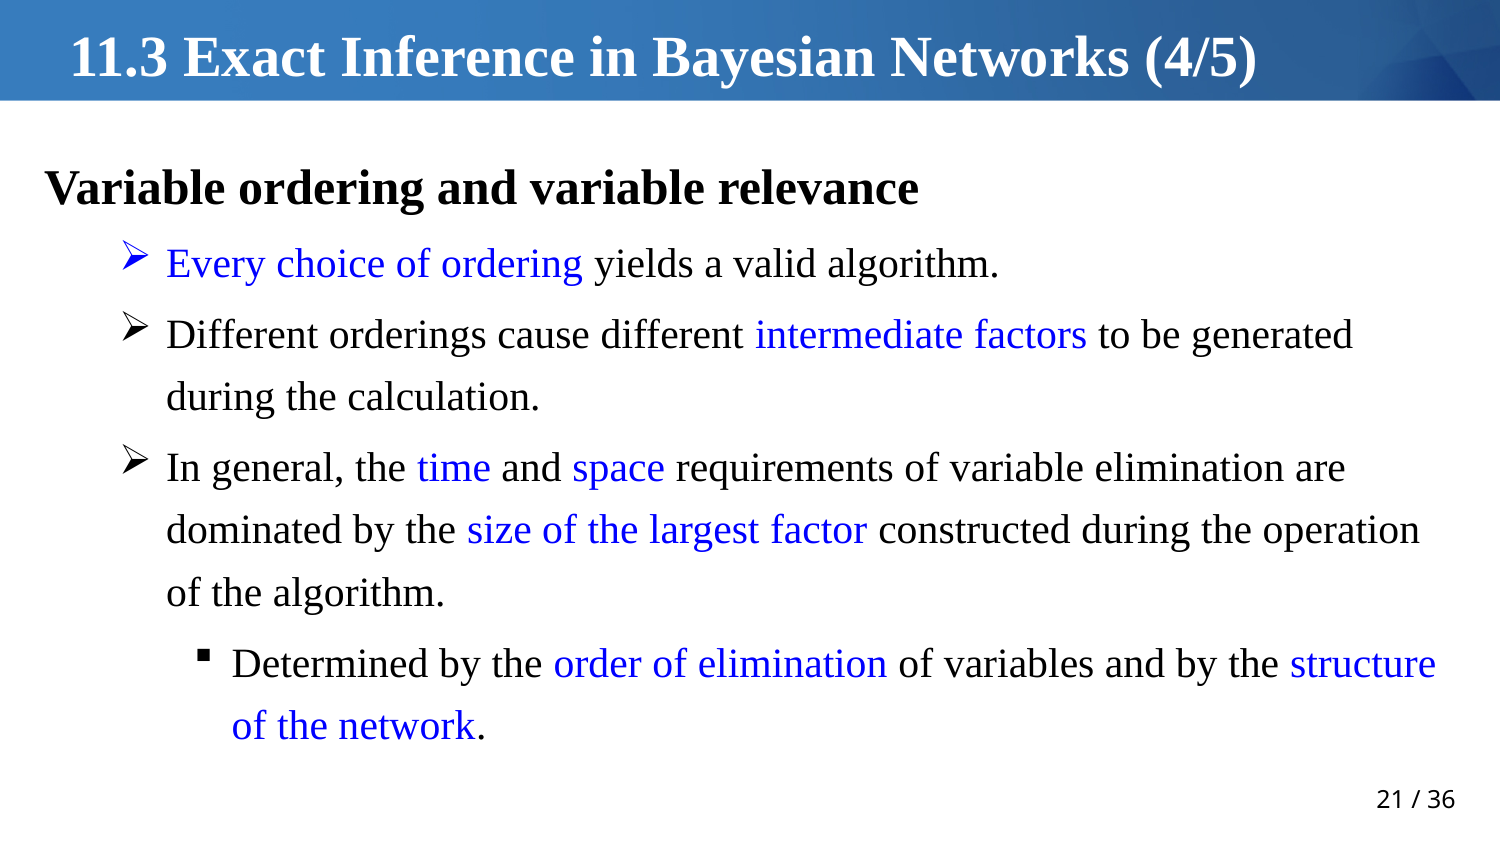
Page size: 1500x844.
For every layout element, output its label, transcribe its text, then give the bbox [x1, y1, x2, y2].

title 11.3 Exact Inference in Bayesian Networks (4/5) [55, 10, 1378, 95]
list Variable ordering and variable relevance Every choice of ordering yields a valid algorithm. Different orderings cause different intermediate factors to be generated during the calculation. In general, the time and space requirements of variable elimination are dominated by the size of the largest factor constructed during the operation of the algorithm. Determined by the order of elimination of variables and by the structure of the network. [29, 132, 1459, 800]
picture [0, 0, 1500, 103]
